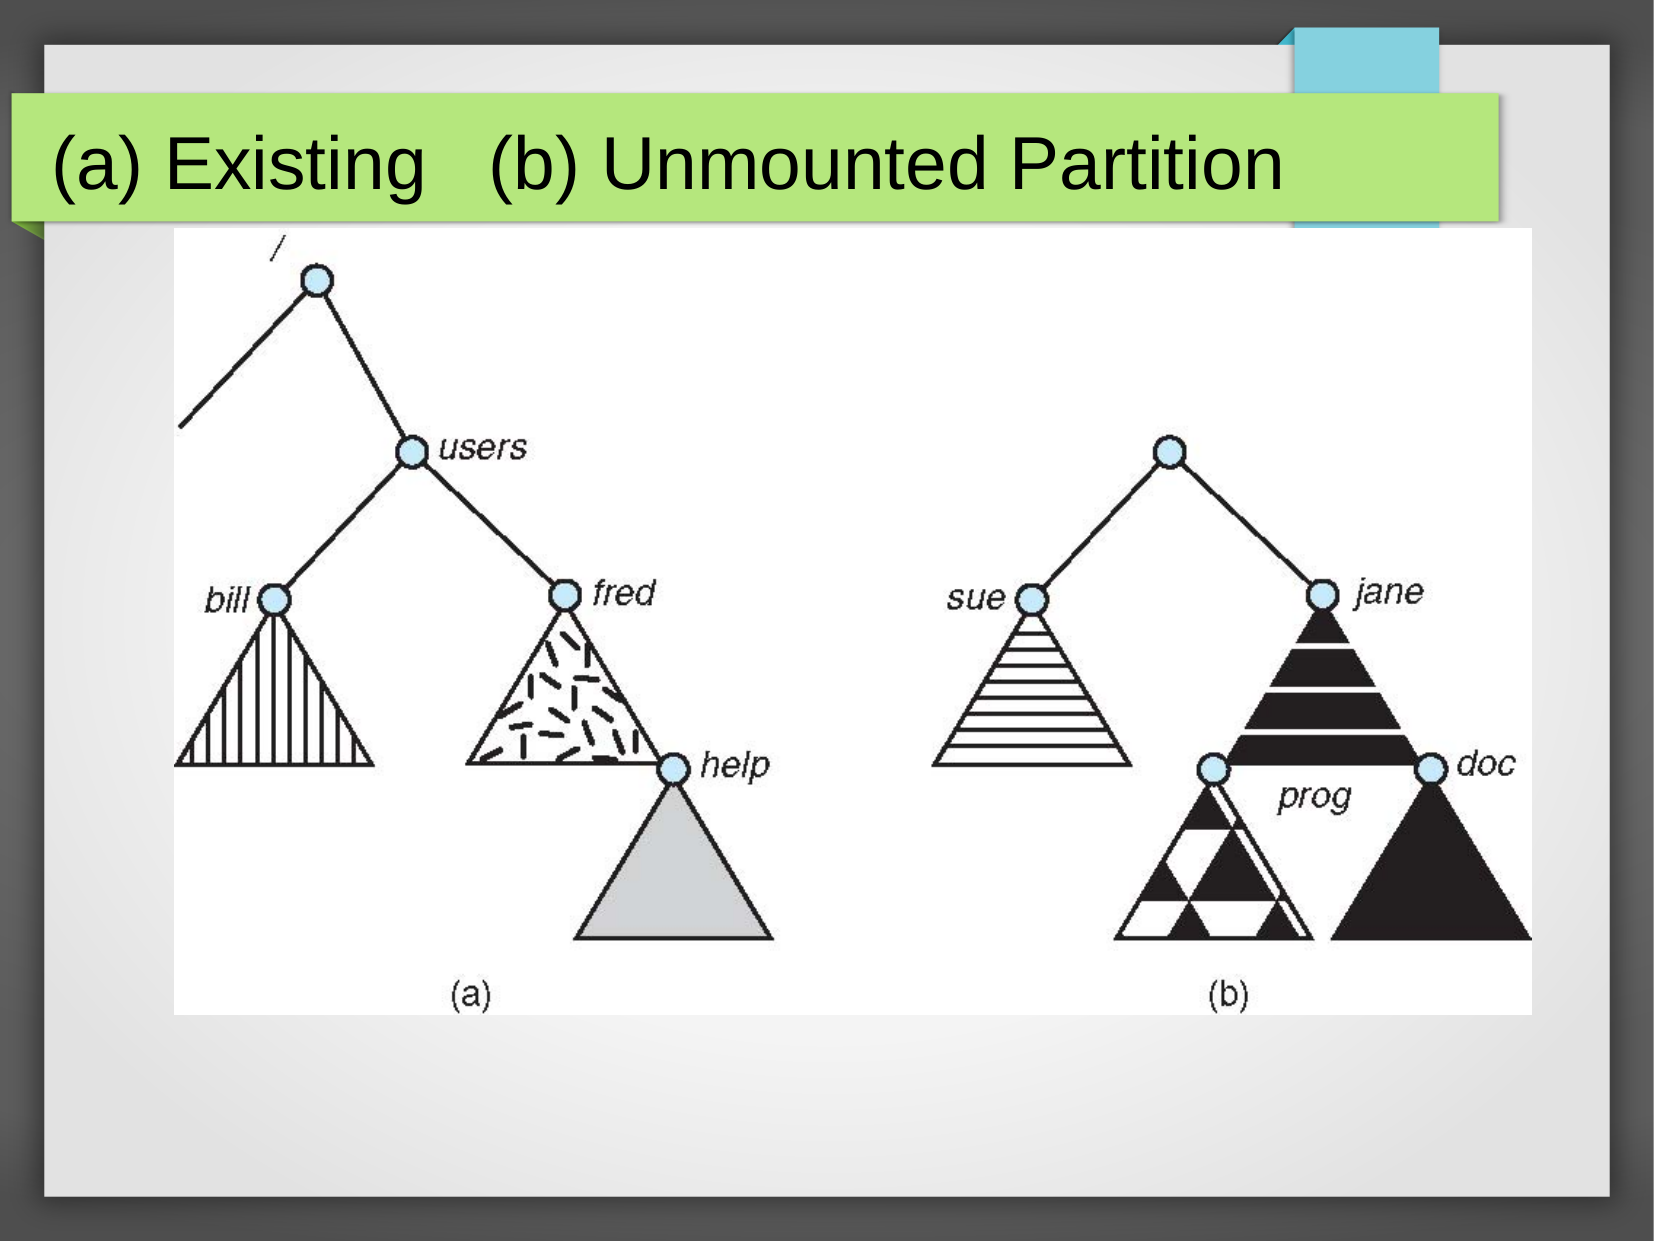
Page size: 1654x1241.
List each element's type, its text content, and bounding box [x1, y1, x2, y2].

title (a) Existing (b) Unmounted Partition [51, 107, 1604, 212]
picture [0, 0, 1654, 1241]
